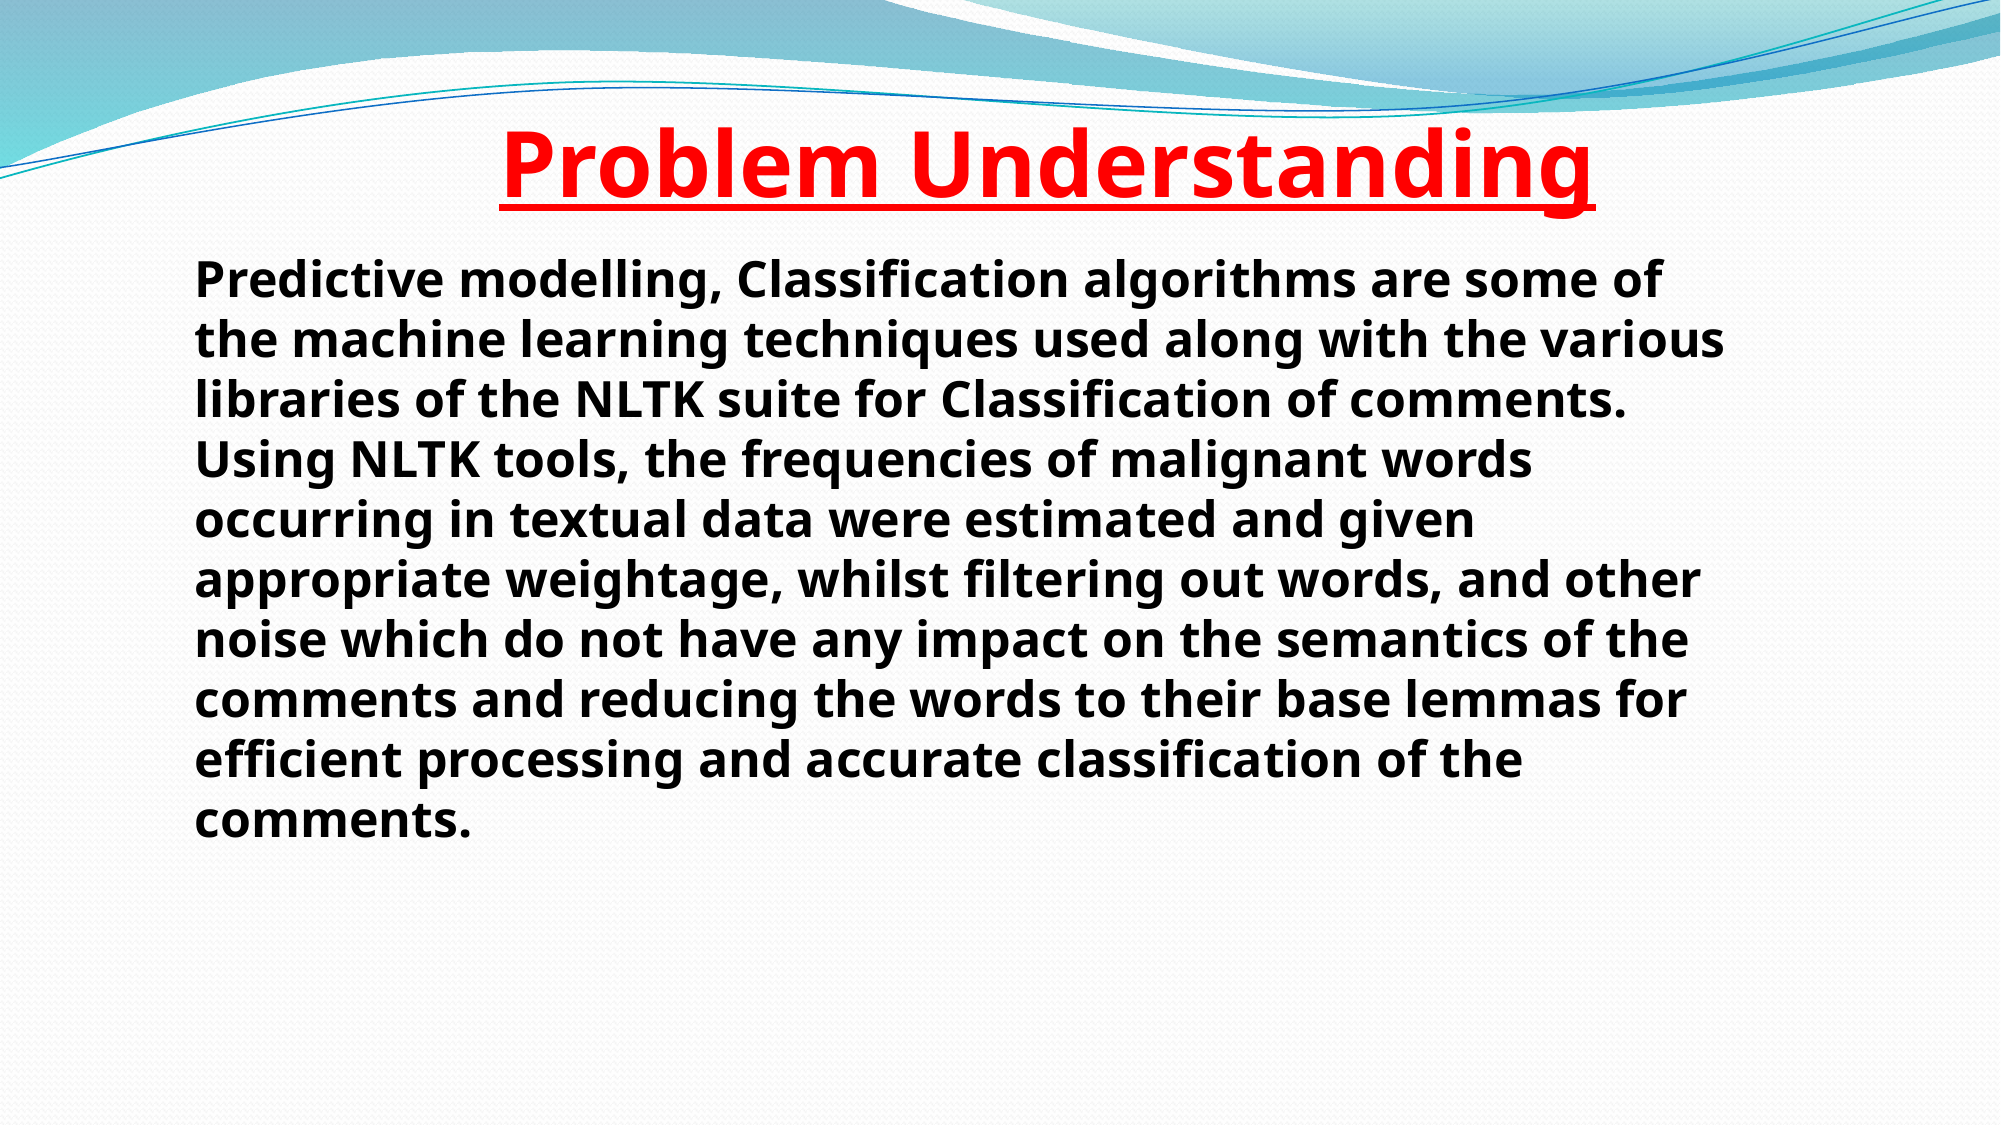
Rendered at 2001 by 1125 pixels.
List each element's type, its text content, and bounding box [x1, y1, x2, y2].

list Predictive modelling, Classification algorithms are some of the machine learning techniques used along with the various libraries of the NLTK suite for Classification of comments. Using NLTK tools, the frequencies of malignant words occurring in textual data were estimated and given appropriate weightage, whilst filtering out words, and other noise which do not have any impact on the semantics of the comments and reducing the words to their base lemmas for efficient processing and accurate classification of the comments. [180, 239, 1766, 1060]
title Problem Understanding [333, 80, 1796, 216]
